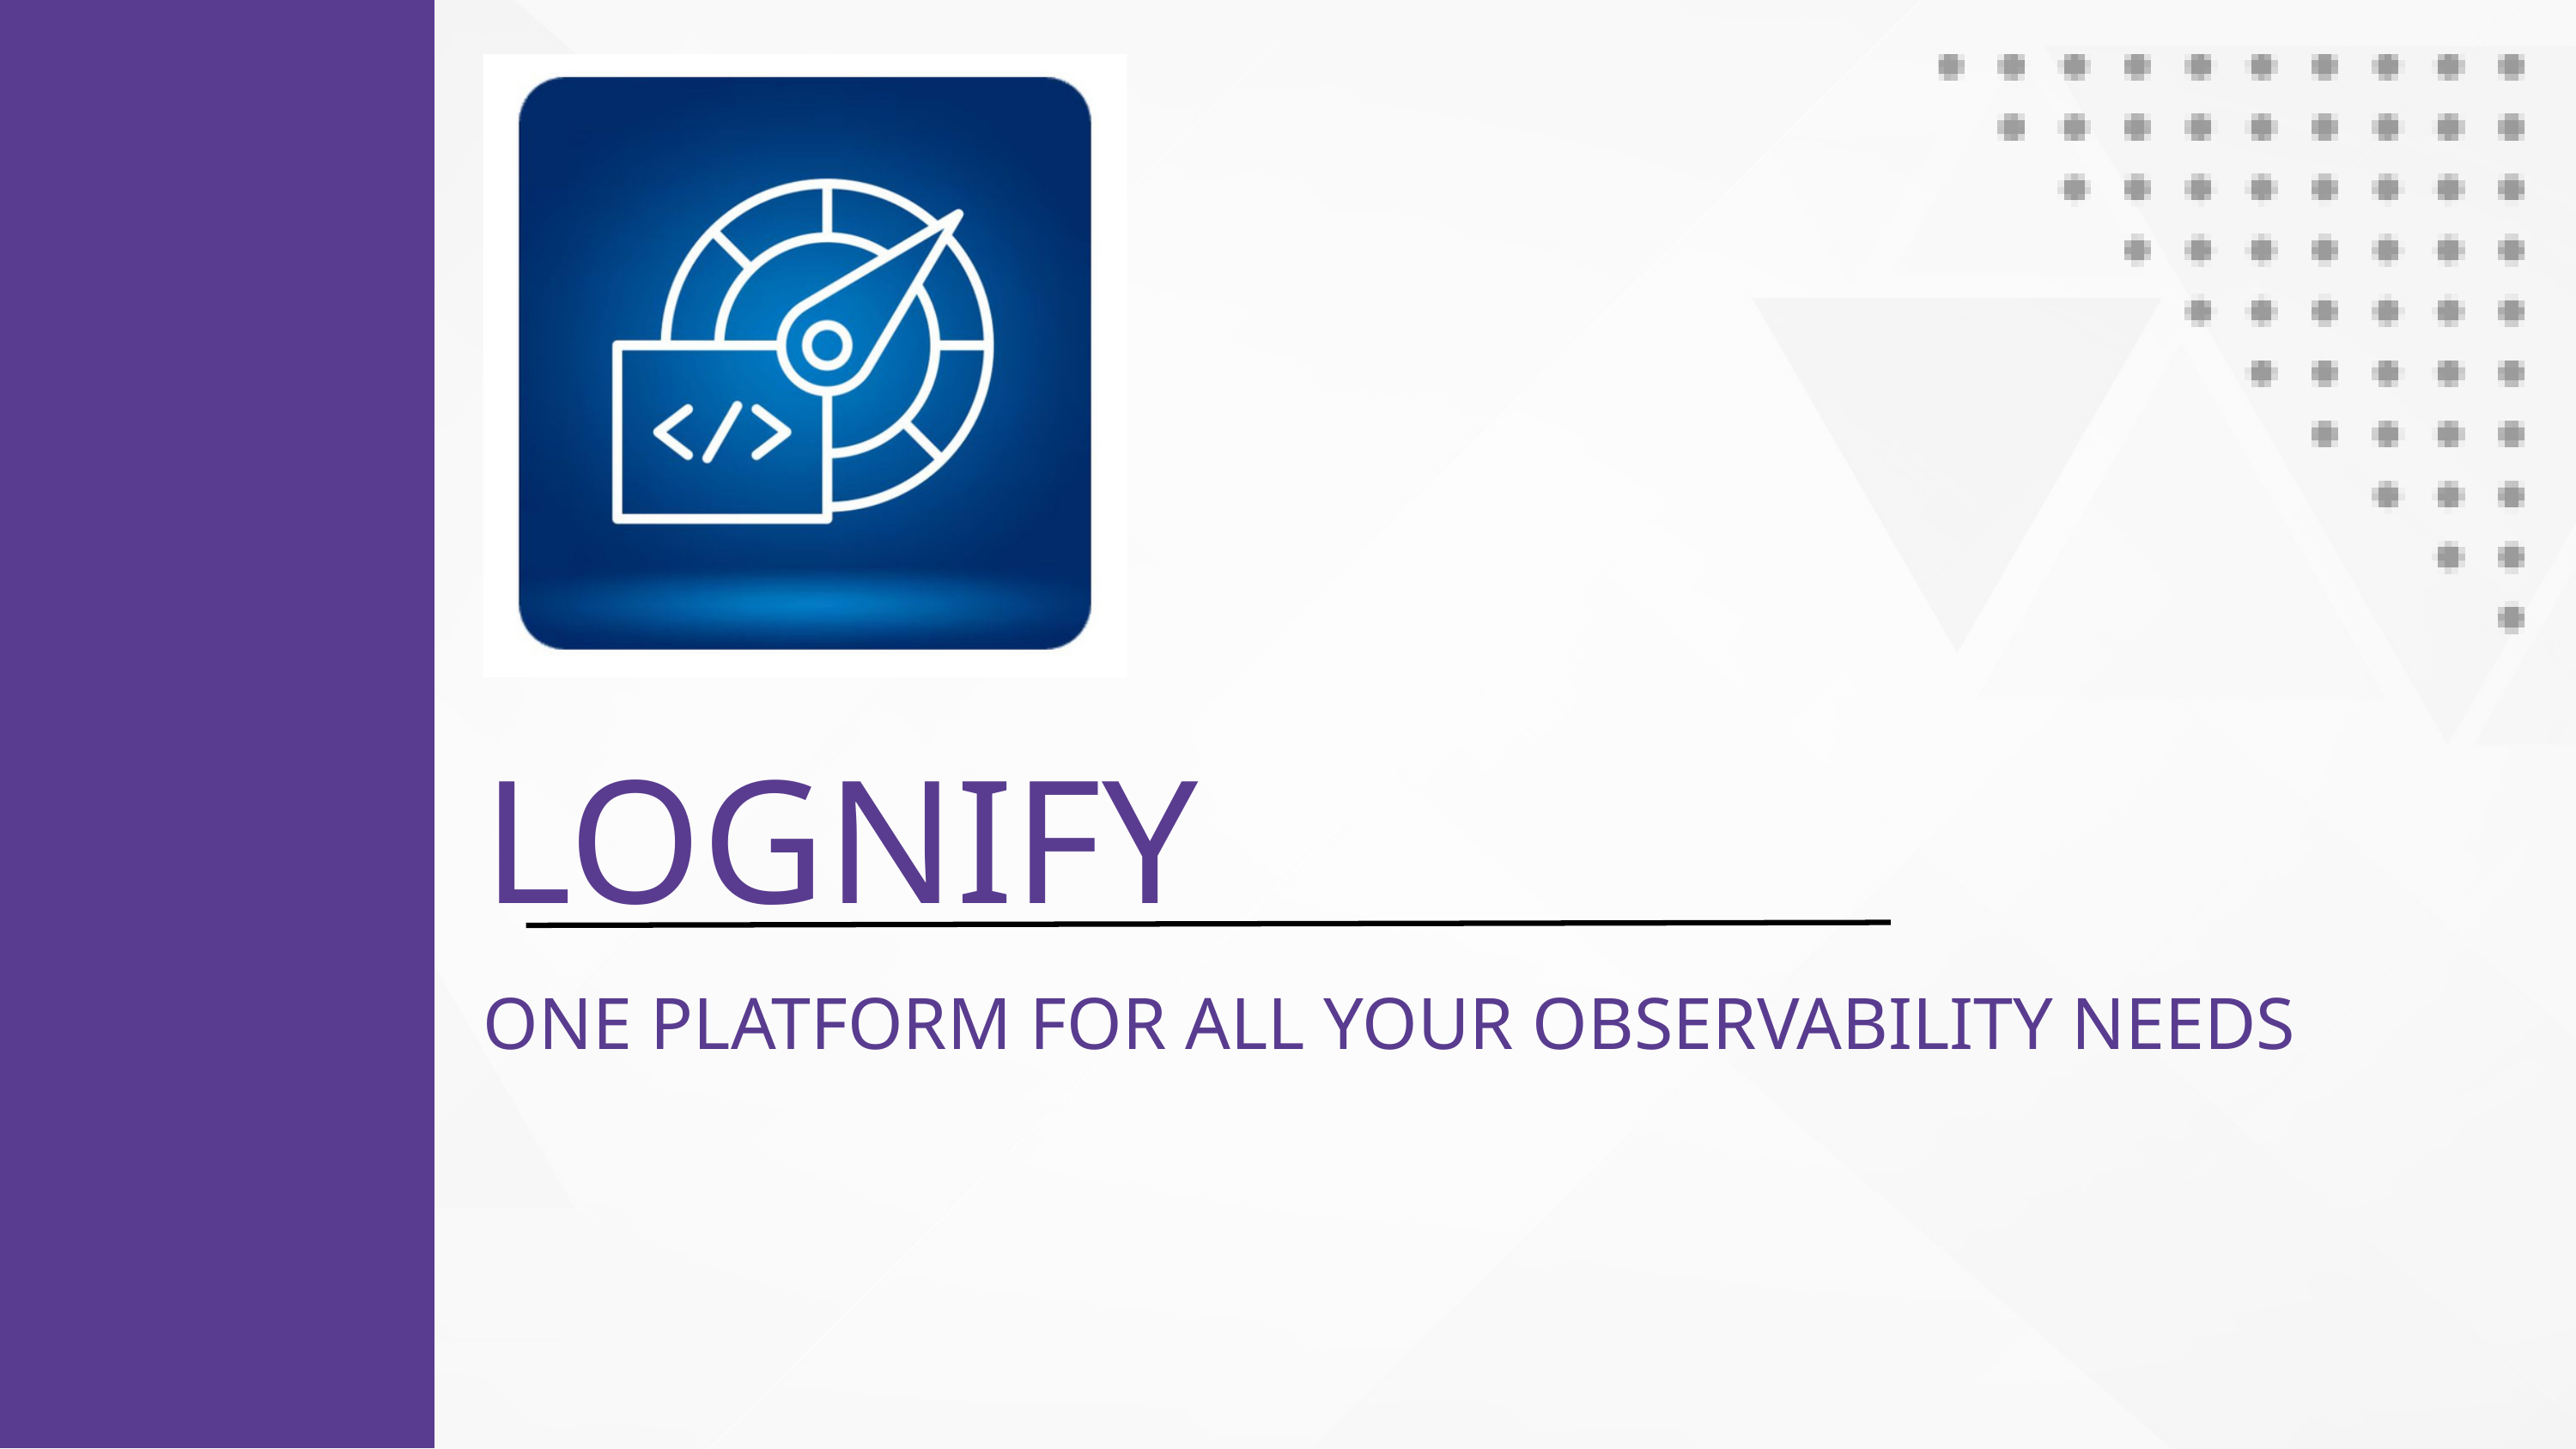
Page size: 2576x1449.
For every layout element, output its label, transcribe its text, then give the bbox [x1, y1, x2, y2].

text_box LOGNIFY [483, 699, 2032, 937]
text_box ONE PLATFORM FOR ALL YOUR OBSERVABILITY NEEDS [483, 964, 2576, 1064]
text_box [483, 54, 1127, 678]
text_box [436, 0, 2576, 1449]
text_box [0, 0, 435, 1449]
text_box [1938, 54, 2525, 634]
